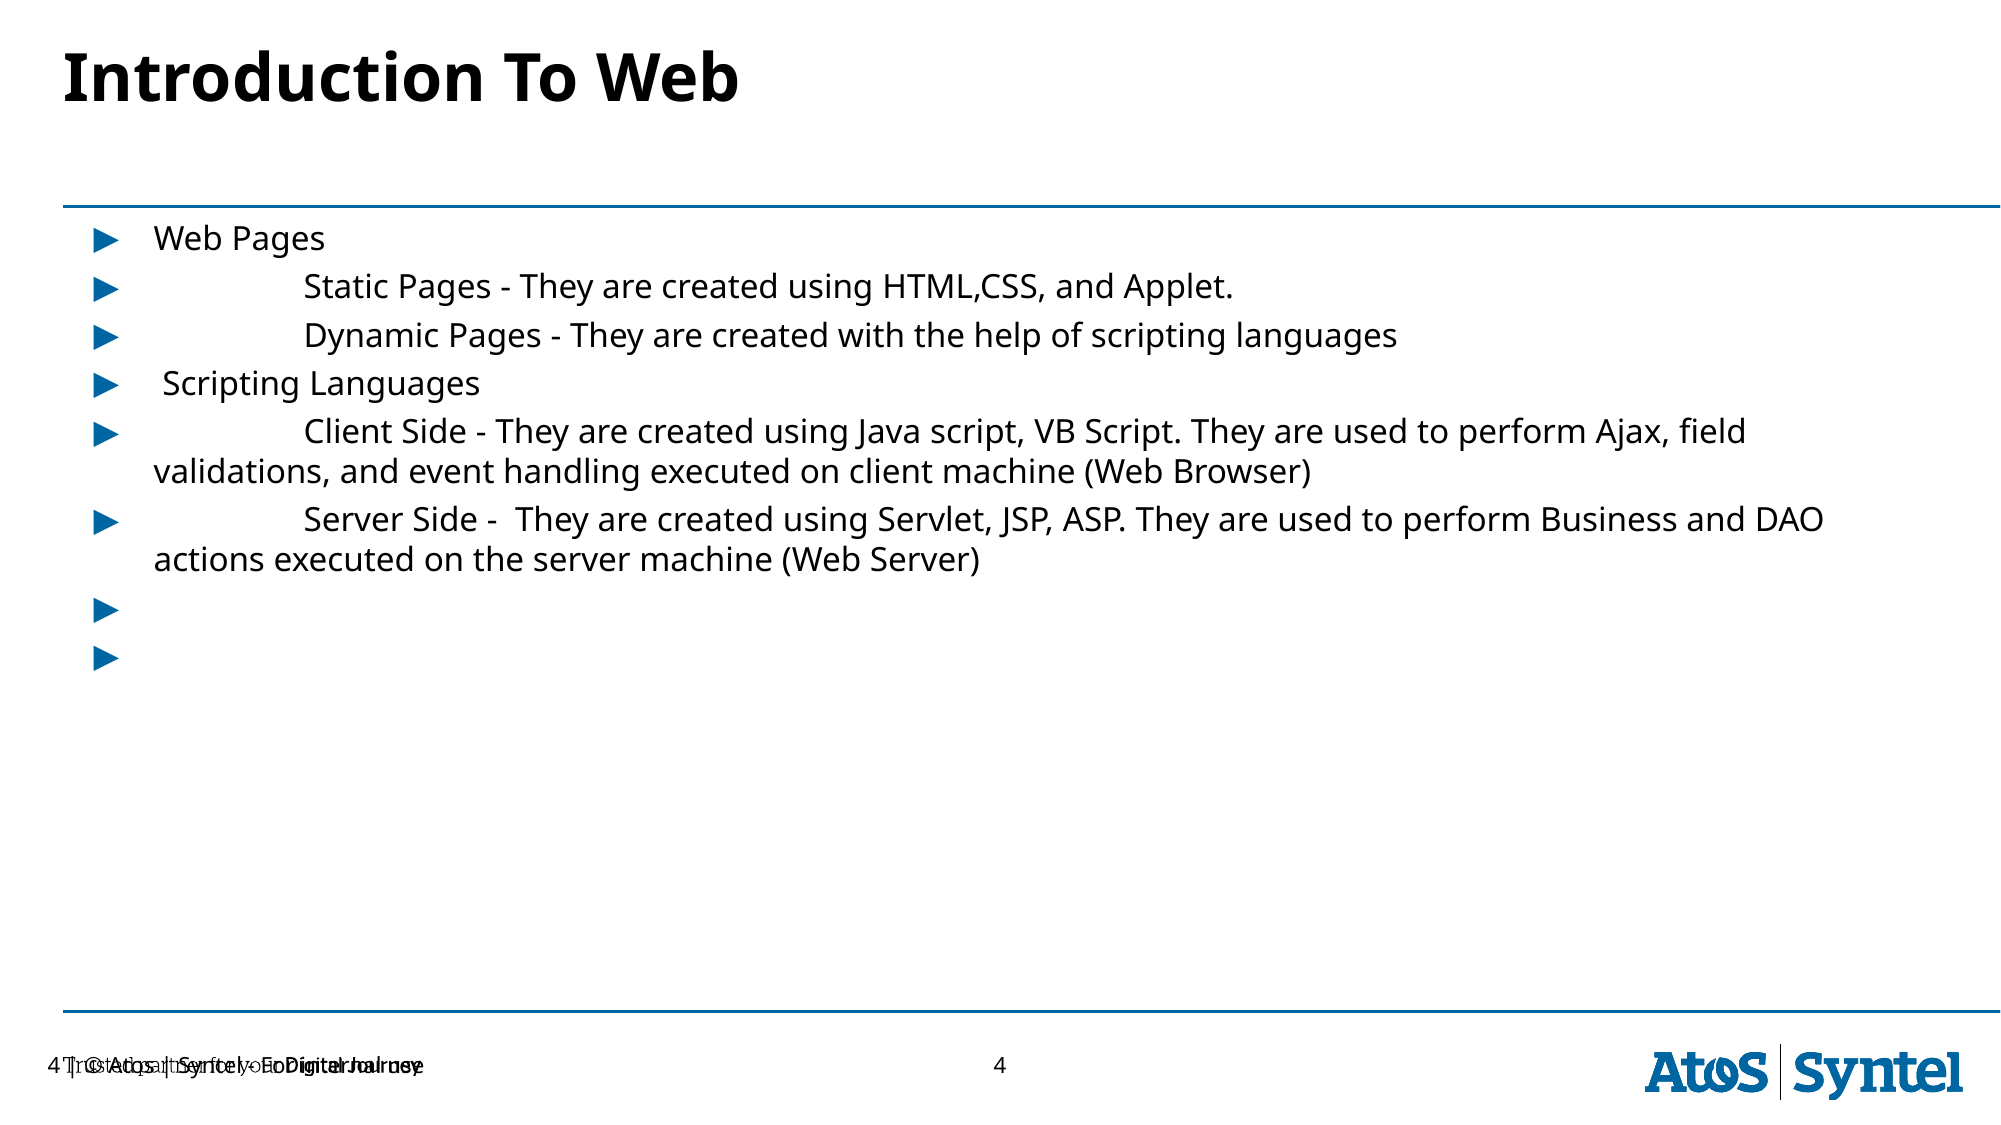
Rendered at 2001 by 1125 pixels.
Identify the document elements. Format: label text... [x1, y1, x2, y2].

title Introduction To Web [63, 26, 1961, 185]
list Web Pages Static Pages - They are created using HTML,CSS, and Applet. Dynamic Pages - They are created with the help of scripting languages Scripting Languages Client Side - They are created using Java script, VB Script. They are used to perform Ajax, field validations, and event handling executed on client machine (Web Browser) Server Side - They are created using Servlet, JSP, ASP. They are used to perform Business and DAO actions executed on the server machine (Web Server) [93, 217, 1878, 1037]
